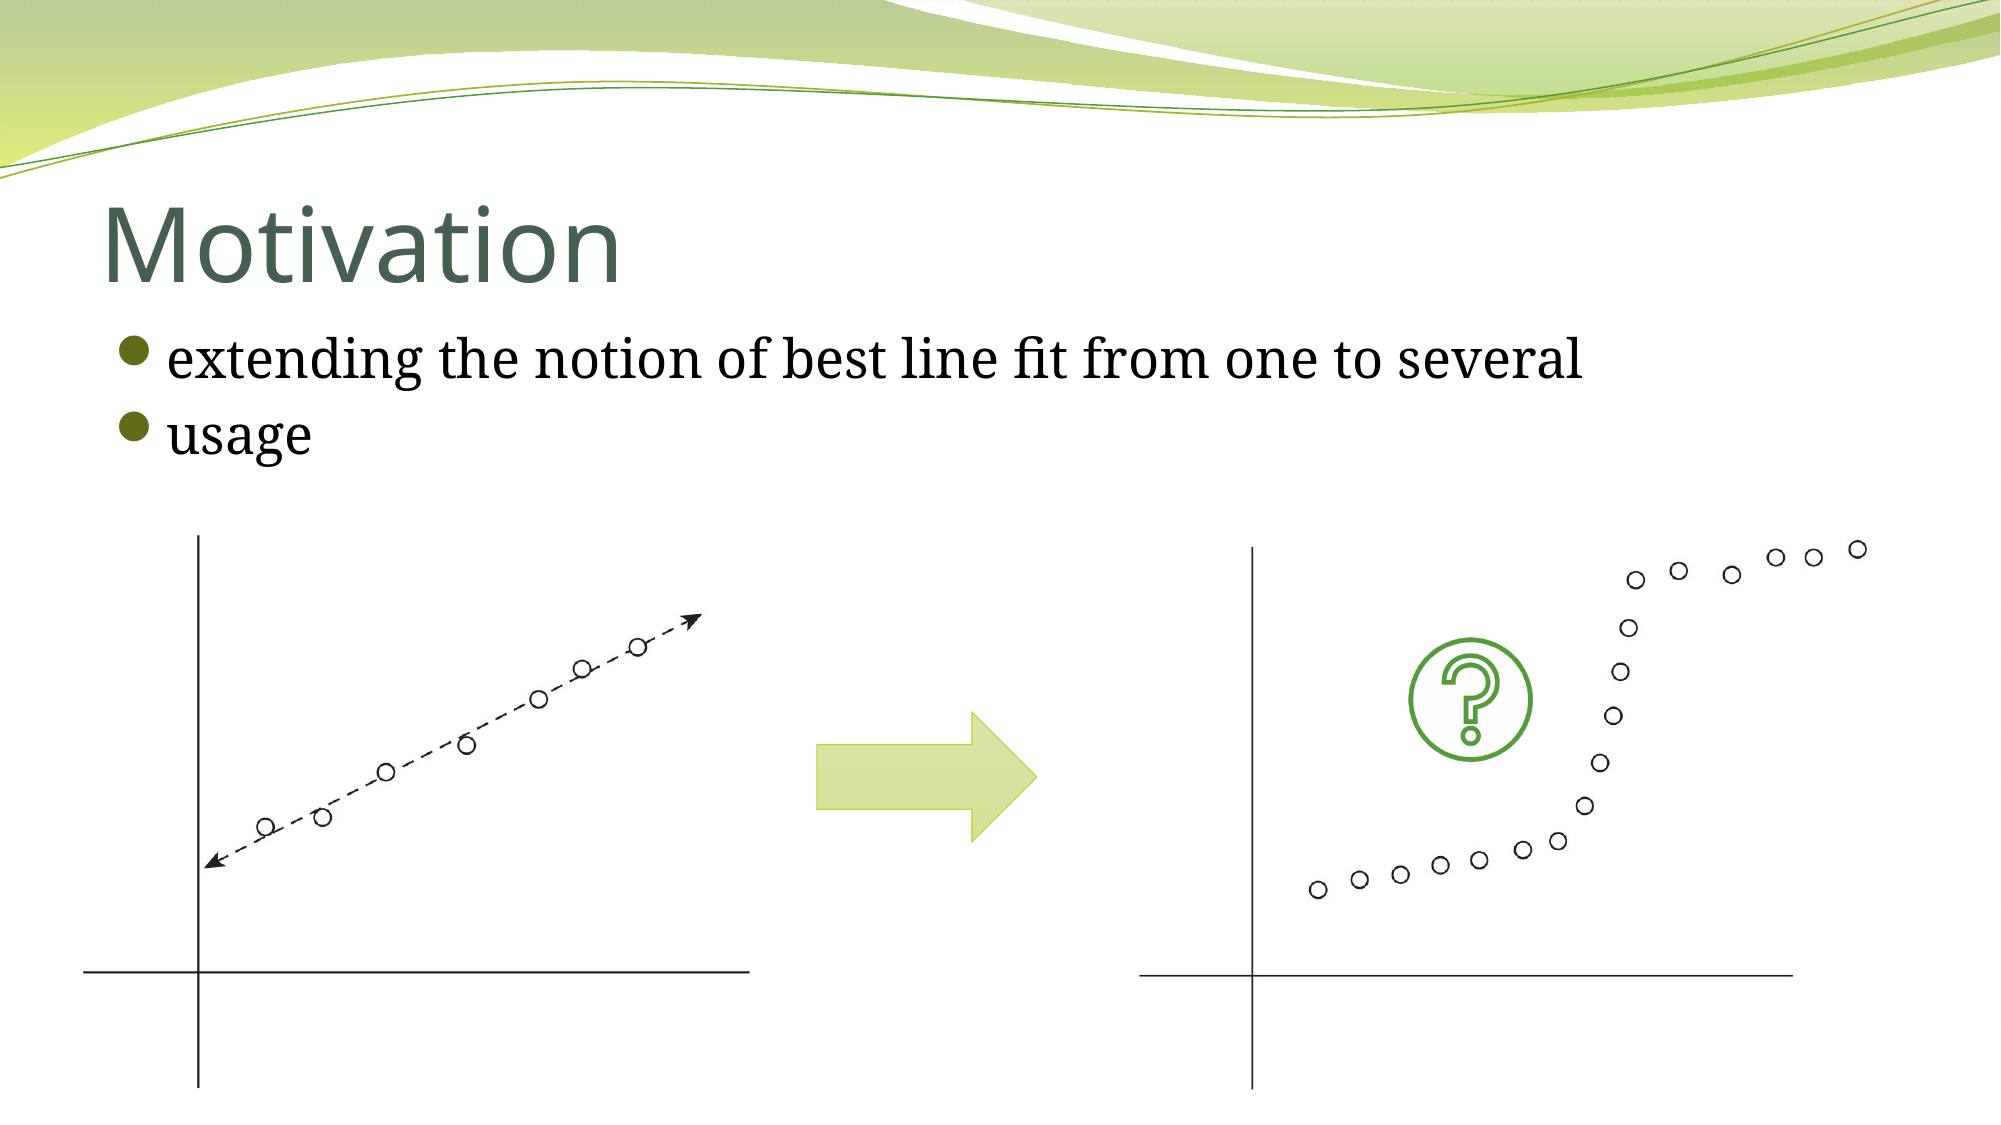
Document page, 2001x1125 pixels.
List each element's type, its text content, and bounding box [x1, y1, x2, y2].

list extending the notion of best line fit from one to several usage [99, 317, 1900, 1038]
text_box [816, 710, 1038, 844]
picture [1090, 519, 1885, 1096]
picture [61, 516, 752, 1093]
title Motivation [99, 115, 1900, 303]
